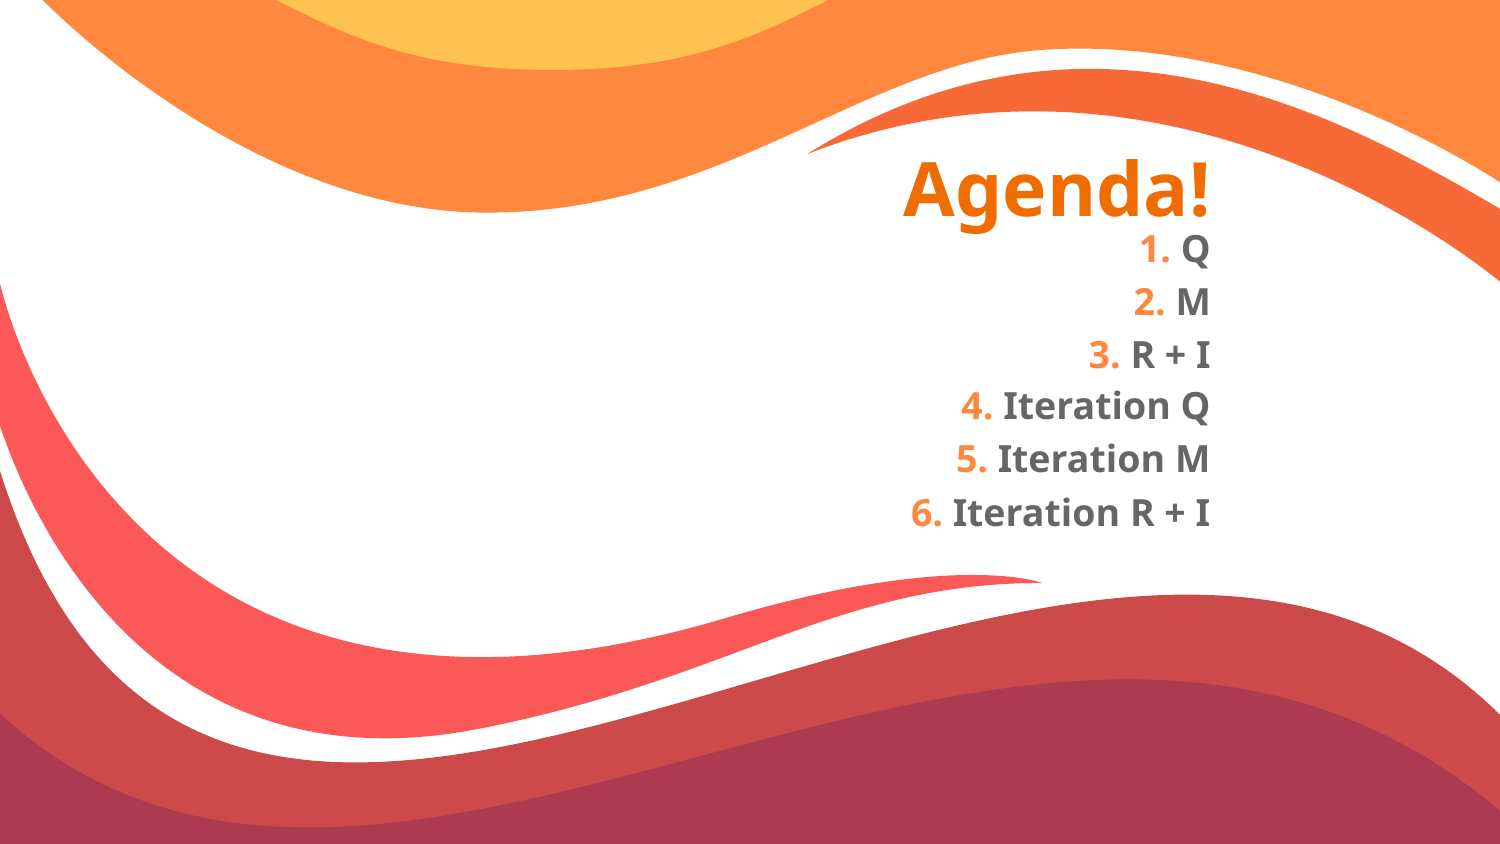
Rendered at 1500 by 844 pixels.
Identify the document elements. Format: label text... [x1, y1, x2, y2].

text_box 2. M [899, 262, 1226, 317]
text_box 1. Q [899, 209, 1226, 262]
text_box 3. R + I [899, 317, 1226, 366]
title Agenda! [0, 167, 1226, 247]
text_box 5. Iteration M [899, 420, 1226, 474]
text_box 4. Iteration Q [899, 366, 1226, 420]
text_box 6. Iteration R + I [868, 473, 1226, 527]
